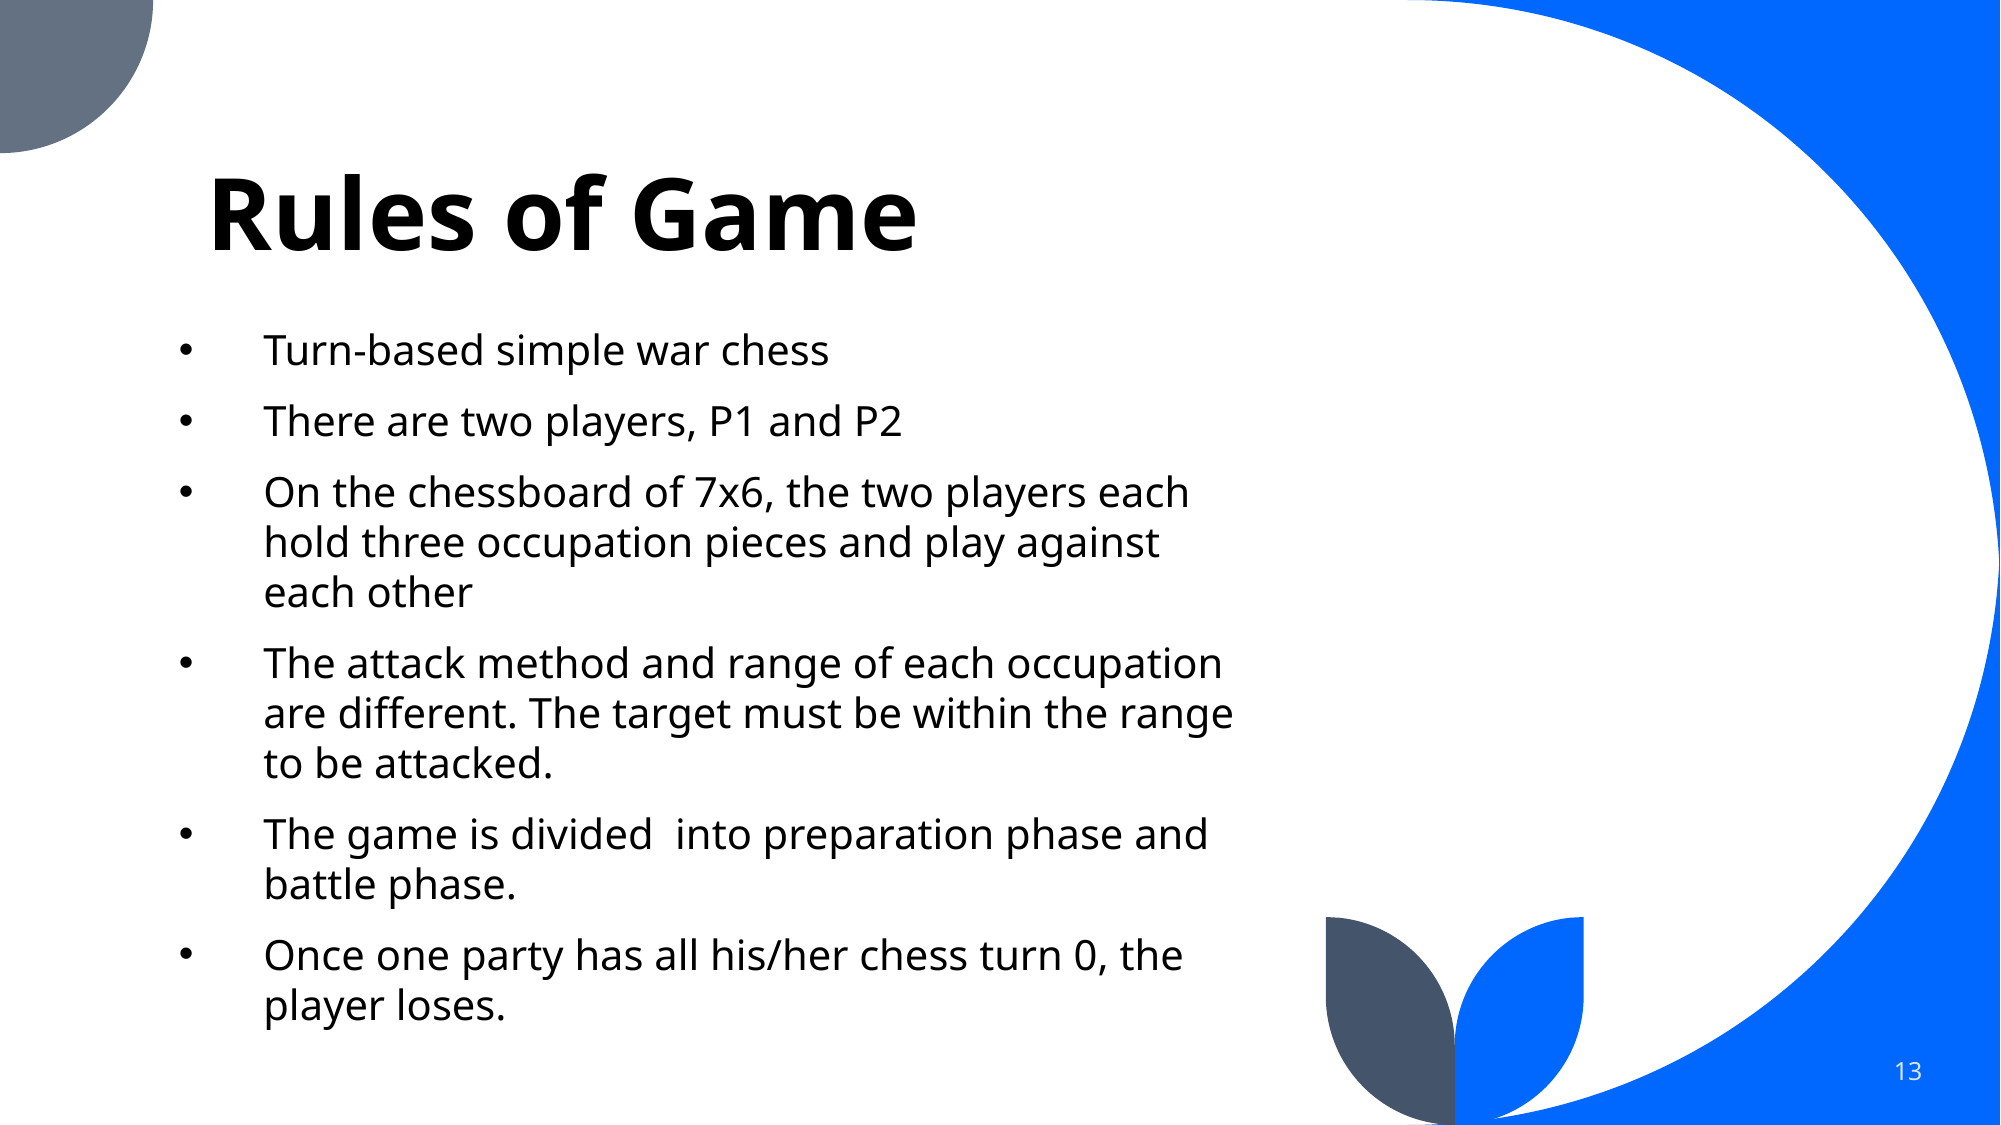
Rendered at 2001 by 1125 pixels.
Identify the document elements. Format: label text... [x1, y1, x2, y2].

title Rules of Game [191, 62, 1796, 280]
slide_number 13 [1665, 1042, 1938, 1103]
list Turn-based simple war chess There are two players, P1 and P2 On the chessboard of 7x6, the two players each hold three occupation pieces and play against each other The attack method and range of each occupation are different. The target must be within the range to be attacked. The game is divided into preparation phase and battle phase. Once one party has all his/her chess turn 0, the player loses. [163, 316, 1277, 1070]
